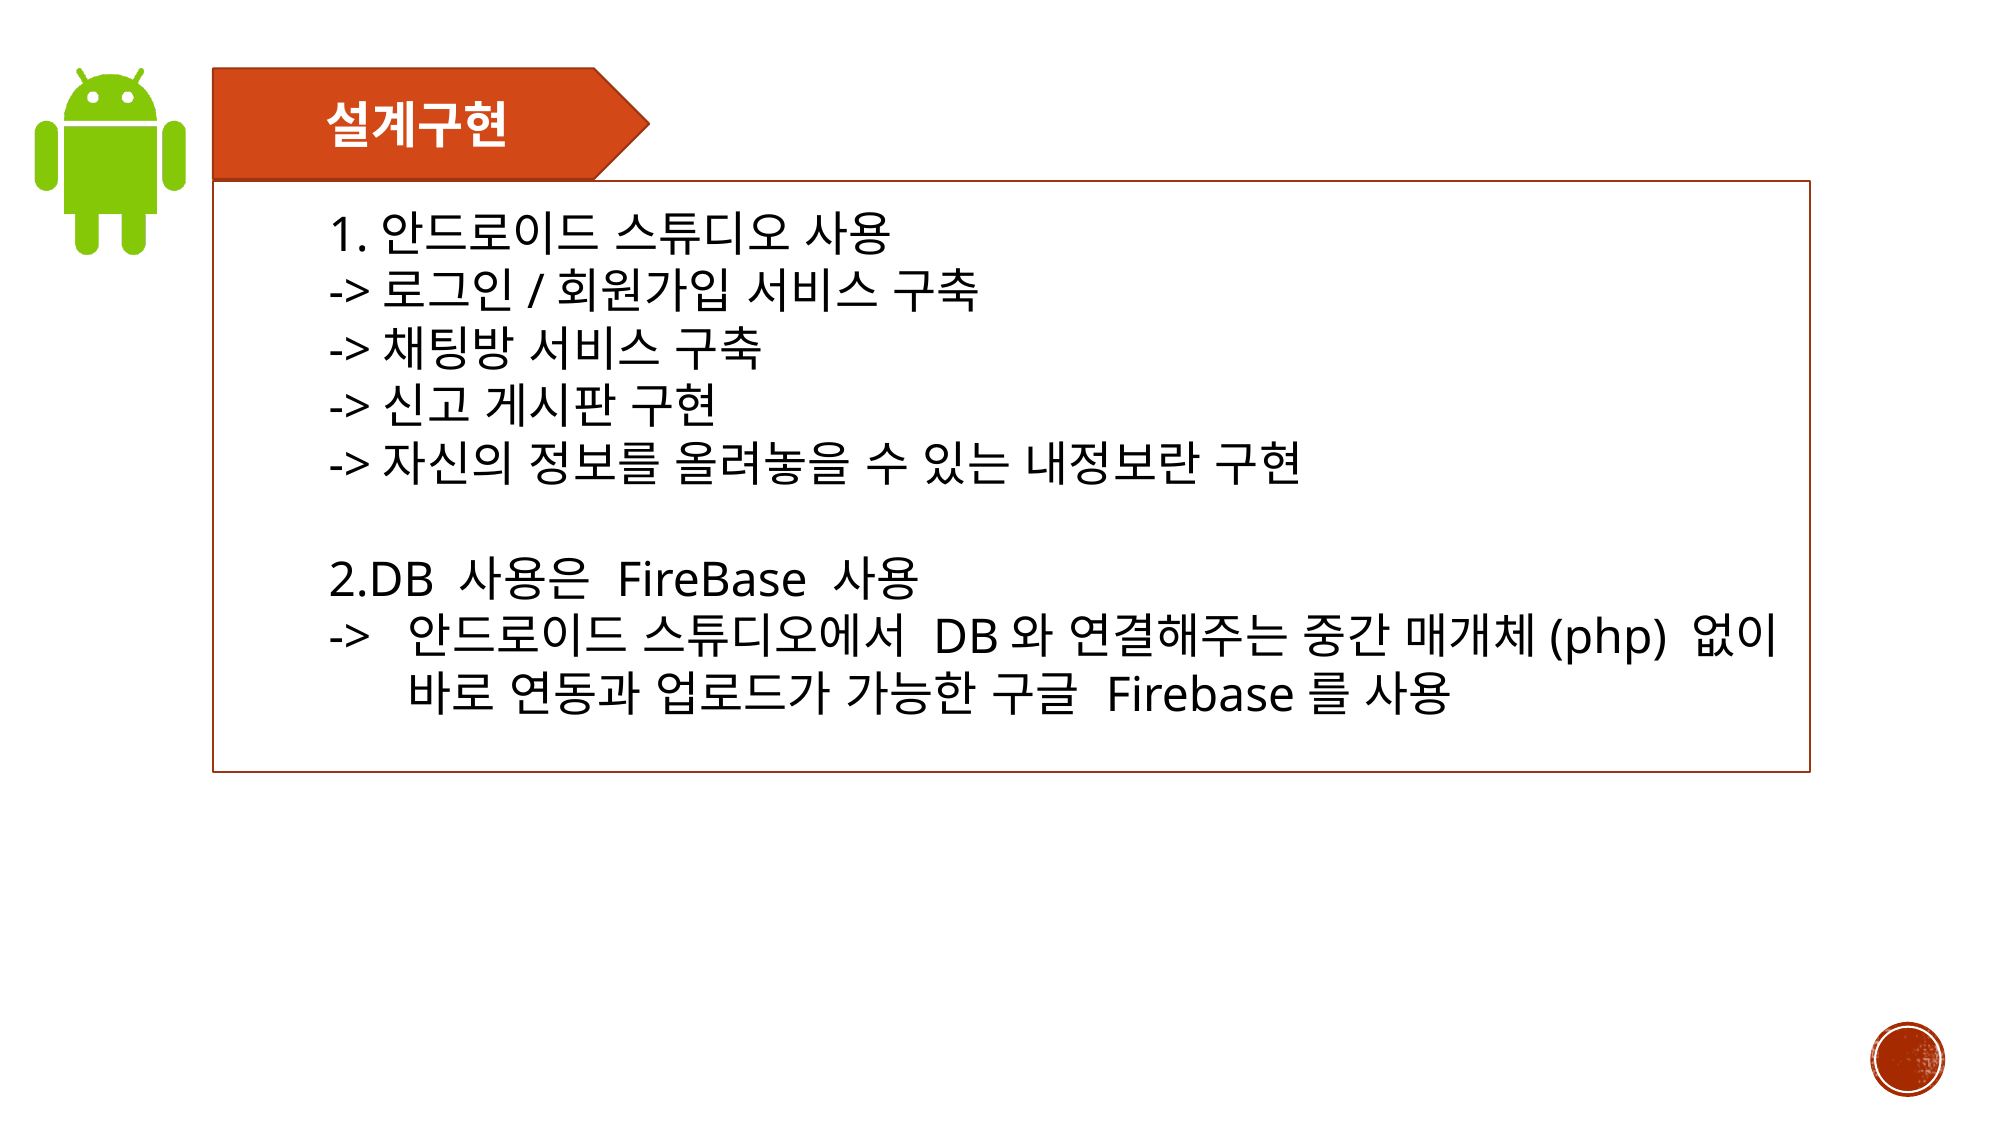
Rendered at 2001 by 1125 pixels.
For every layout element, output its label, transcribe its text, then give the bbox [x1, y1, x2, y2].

picture [17, 68, 203, 255]
text_box 설계구현 [211, 67, 650, 180]
text_box 1.안드로이드 스튜디오 사용 ->로그인/회원가입 서비스 구축 ->채팅방 서비스 구축 ->신고 게시판 구현 ->자신의 정보를 올려놓을 수 있는 내정보란 구현 2.DB 사용은 FireBase 사용 -> 안드로이드 스튜디오에서 DB와 연결해주는 중간 매개체(php) 없이 바로 연동과 업로드가 가능한 구글 Firebase를 사용 [313, 196, 1809, 728]
text_box [212, 180, 1811, 773]
